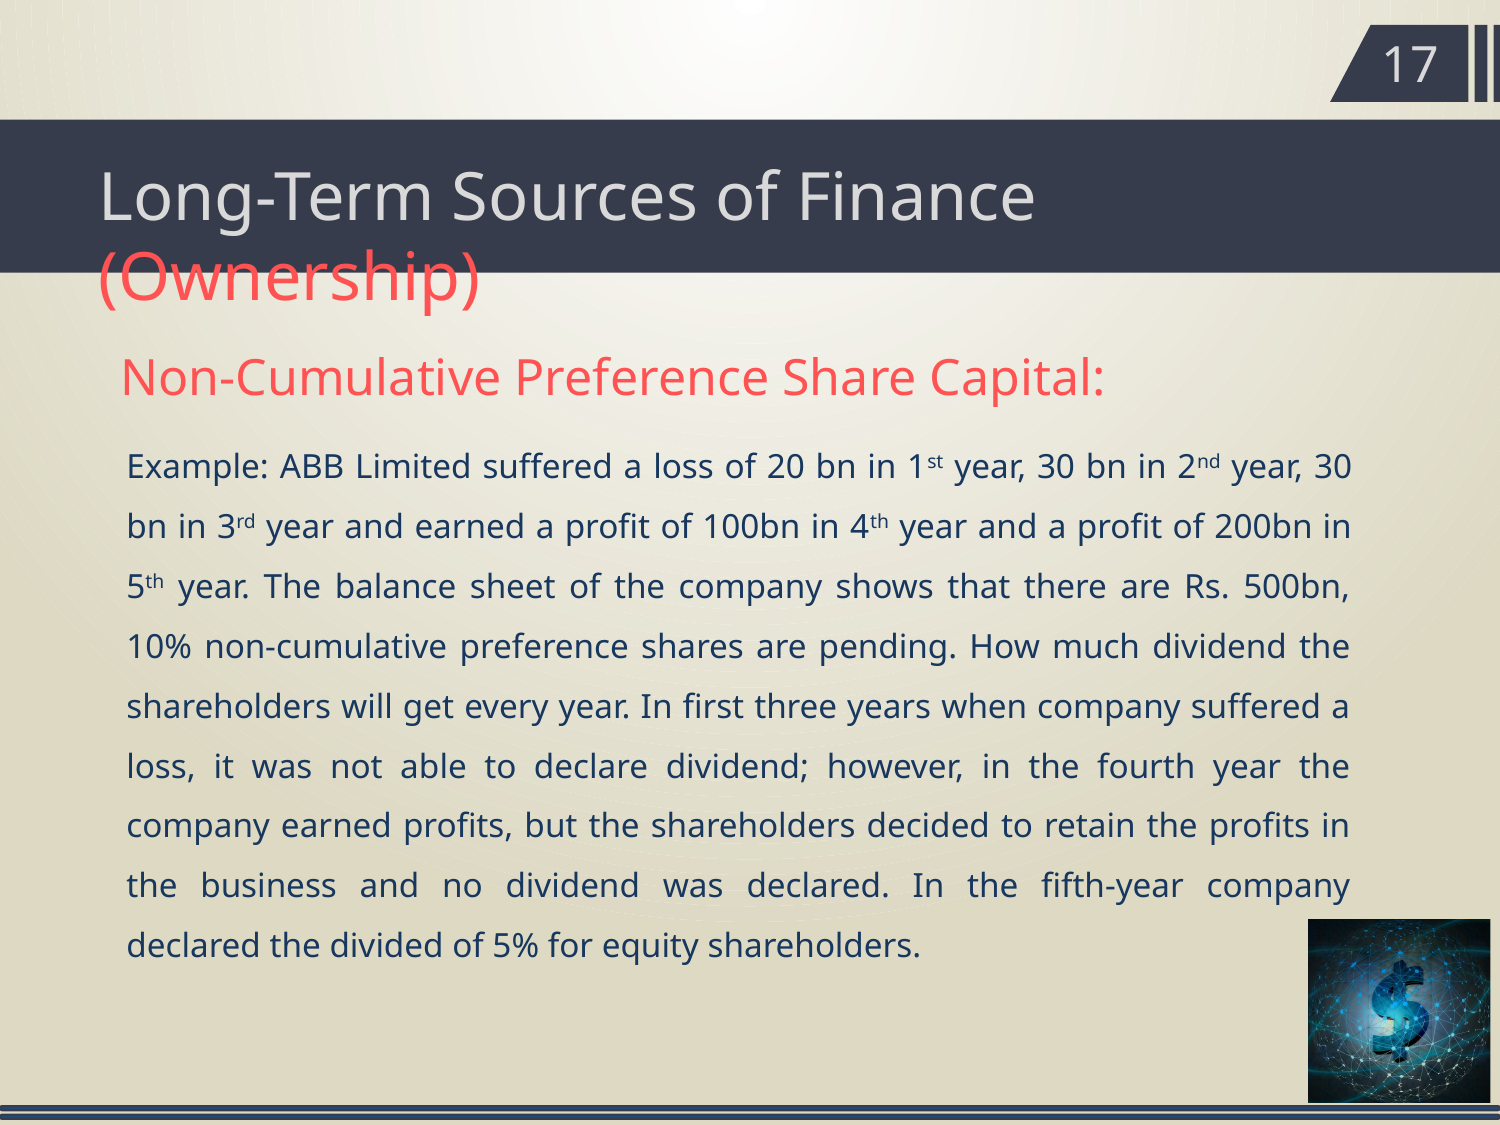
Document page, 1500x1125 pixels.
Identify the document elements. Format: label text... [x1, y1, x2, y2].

text_box Non-Cumulative Preference Share Capital: [105, 337, 1362, 413]
text_box Example: ABB Limited suffered a loss of 20 bn in 1st year, 30 bn in 2nd year, 30 bn in 3rd year and earned a profit of 100bn in 4th year and a profit of 200bn in 5th year. The balance sheet of the company shows that there are Rs. 500bn, 10% non-cumulative preference shares are pending. How much dividend the shareholders will get every year. In first three years when company suffered a loss, it was not able to declare dividend; however, in the fourth year the company earned profits, but the shareholders decided to retain the profits in the business and no dividend was declared. In the fifth-year company declared the divided of 5% for equity shareholders. [111, 417, 1368, 972]
picture [1308, 919, 1491, 1103]
text_box 17 [1367, 24, 1459, 100]
text_box Long-Term Sources of Finance (Ownership) [83, 146, 1406, 322]
